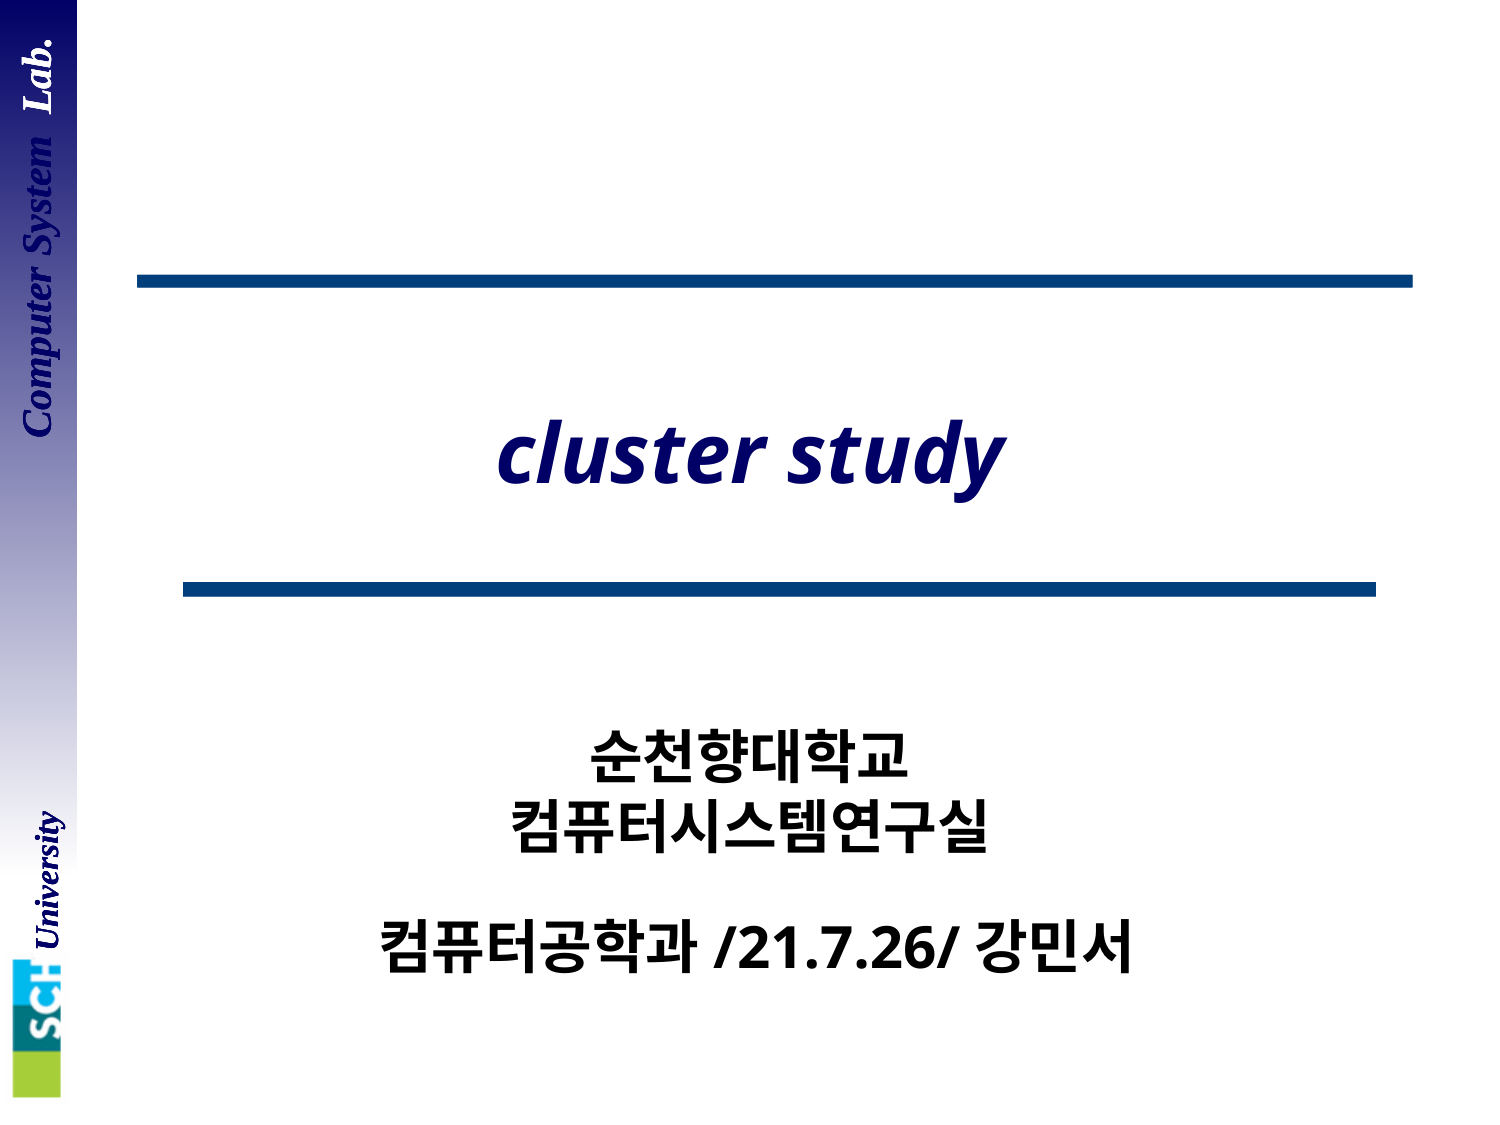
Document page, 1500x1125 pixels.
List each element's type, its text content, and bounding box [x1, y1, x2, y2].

text_box 순천향대학교 컴퓨터시스템연구실 [224, 712, 1275, 1000]
text_box [0, 0, 1500, 75]
subtitle 컴퓨터공학과/21.7.26/강민서 [231, 739, 1282, 1028]
picture [5, 952, 69, 1104]
title cluster study [112, 287, 1388, 613]
